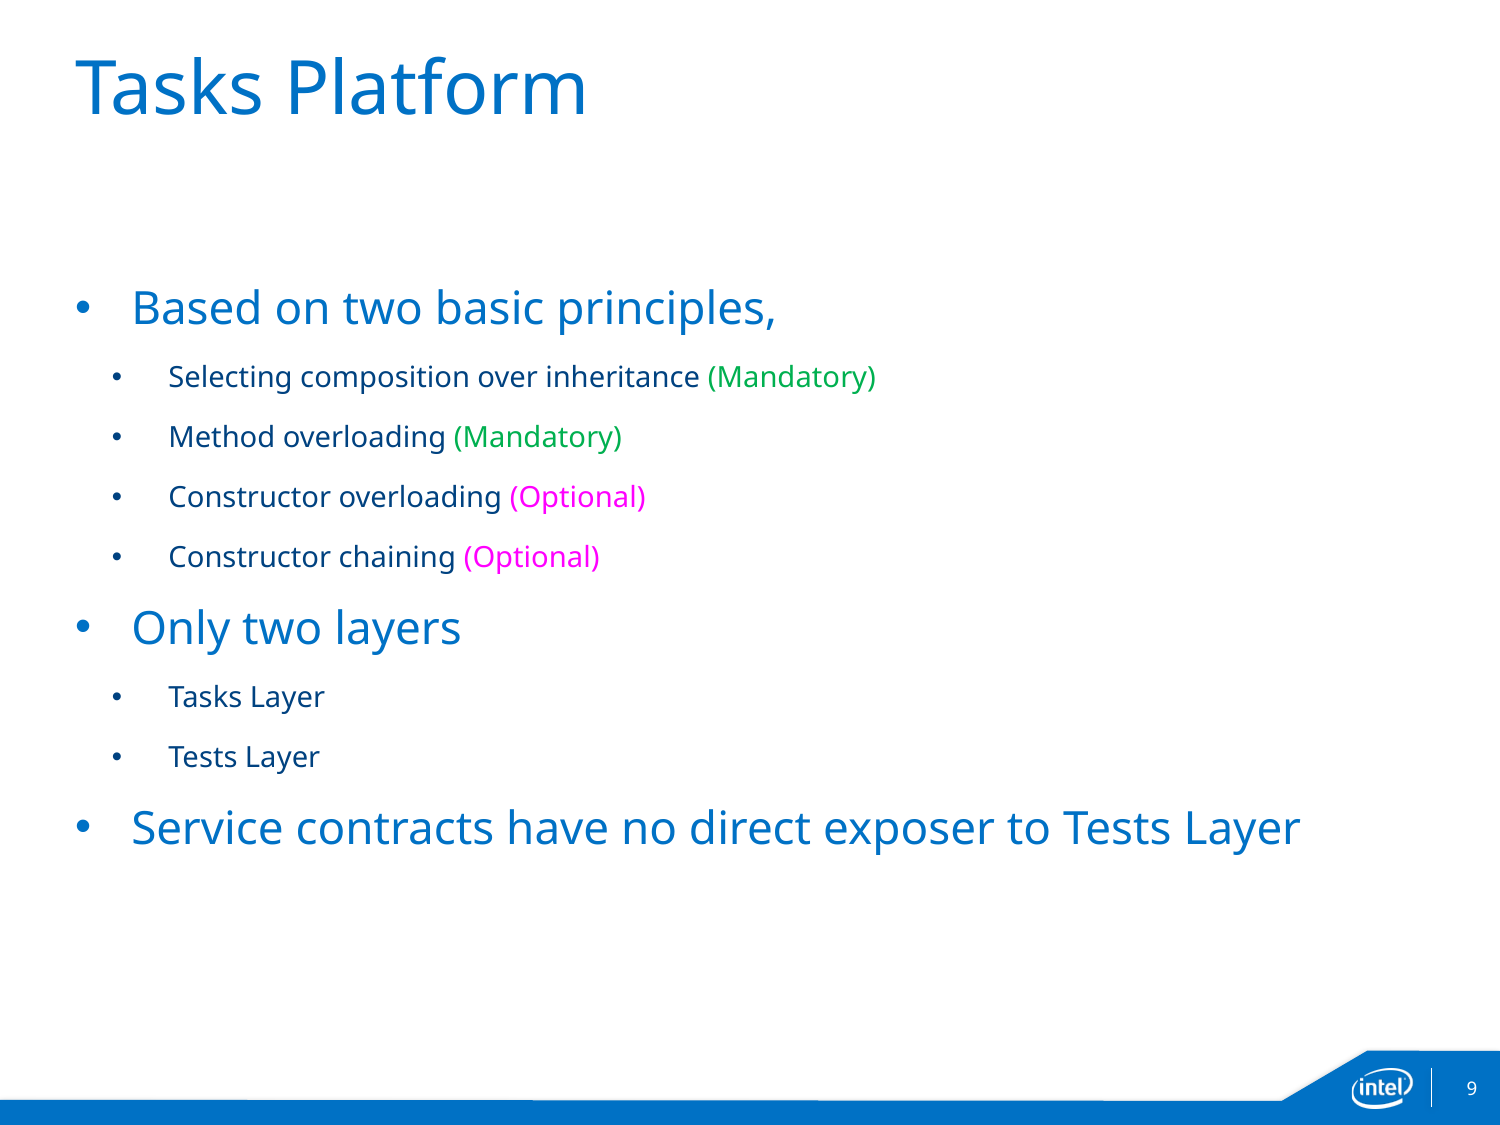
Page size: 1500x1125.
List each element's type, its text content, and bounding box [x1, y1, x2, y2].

slide_number 9 [1127, 1059, 1478, 1119]
list Based on two basic principles, Selecting composition over inheritance (Mandatory) Method overloading (Mandatory) Constructor overloading (Optional) Constructor chaining (Optional) Only two layers Tasks Layer Tests Layer Service contracts have no direct exposer to Tests Layer [75, 278, 1425, 1022]
title Tasks Platform [75, 40, 1425, 203]
